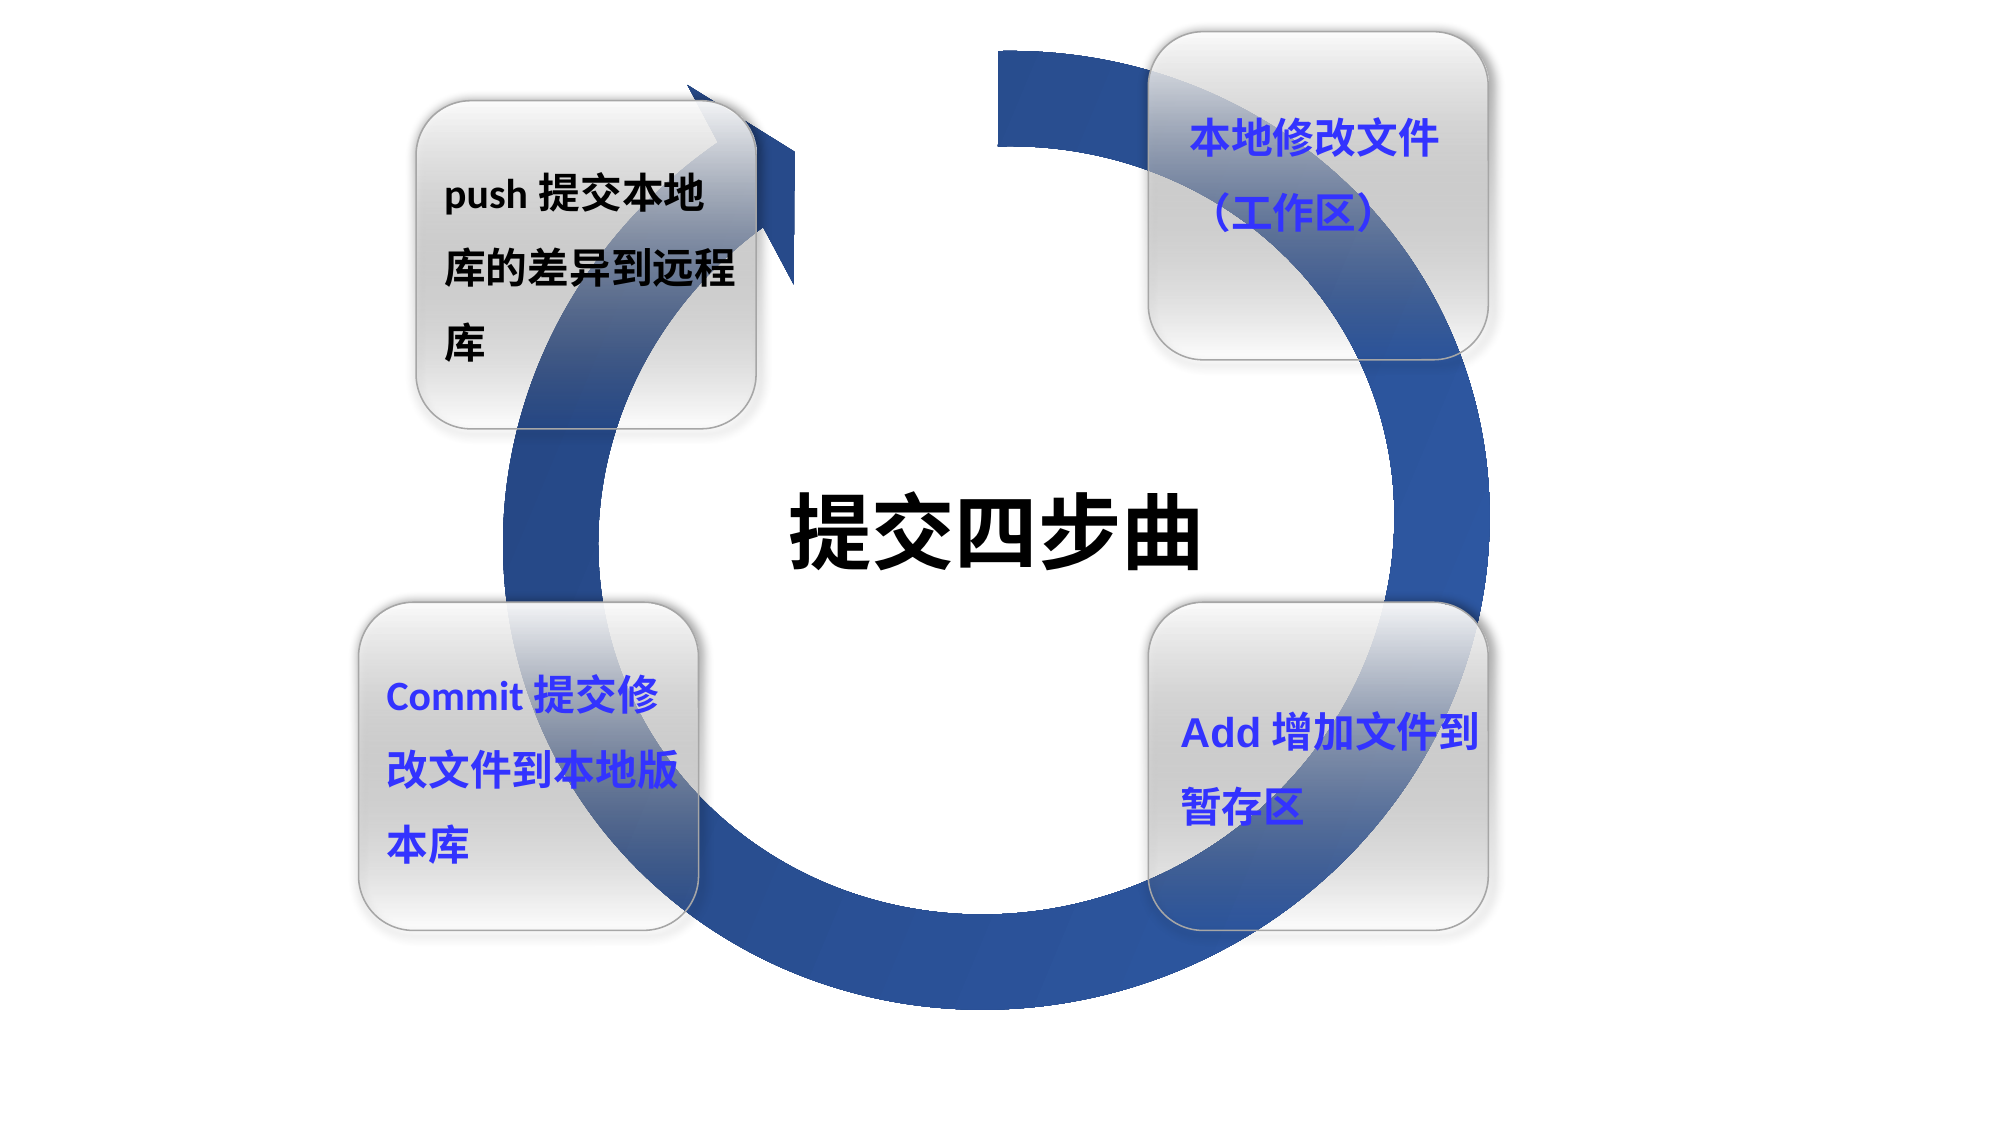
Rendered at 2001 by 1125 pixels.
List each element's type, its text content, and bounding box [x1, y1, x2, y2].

text_box 提交四步曲 [745, 473, 1247, 588]
text_box [1362, 365, 1491, 602]
text_box [501, 440, 615, 594]
text_box [686, 84, 703, 93]
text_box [1148, 31, 1515, 360]
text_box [1148, 602, 1506, 931]
text_box [699, 806, 1240, 1011]
text_box [763, 130, 796, 285]
text_box [996, 49, 1143, 169]
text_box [358, 602, 699, 931]
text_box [416, 100, 757, 429]
